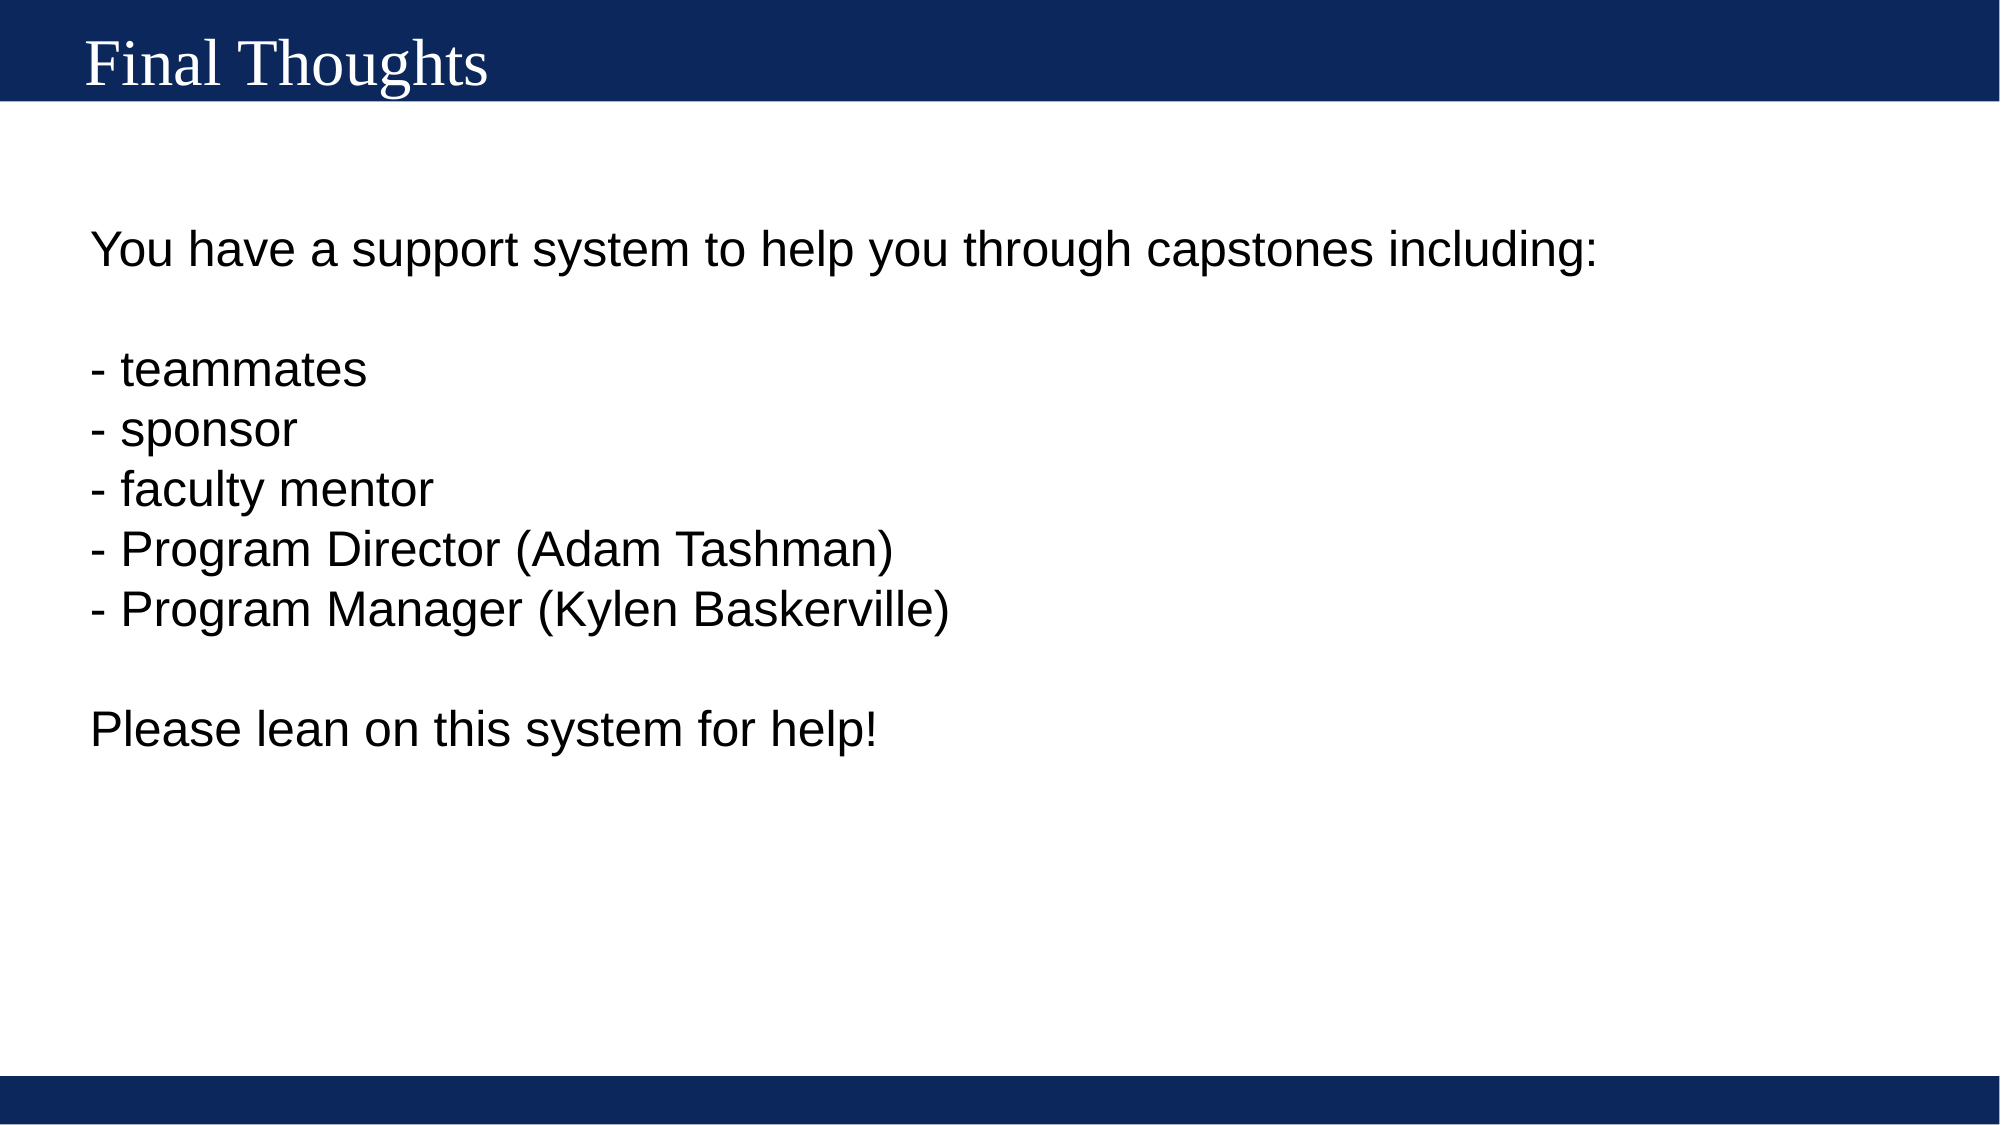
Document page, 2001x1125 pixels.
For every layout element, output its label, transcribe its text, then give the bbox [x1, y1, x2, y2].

text_box You have a support system to help you through capstones including: - teammates - sponsor - faculty mentor - Program Director (Adam Tashman) - Program Manager (Kylen Baskerville) Please lean on this system for help! [75, 209, 1800, 782]
text_box Final Thoughts [70, 11, 1725, 101]
